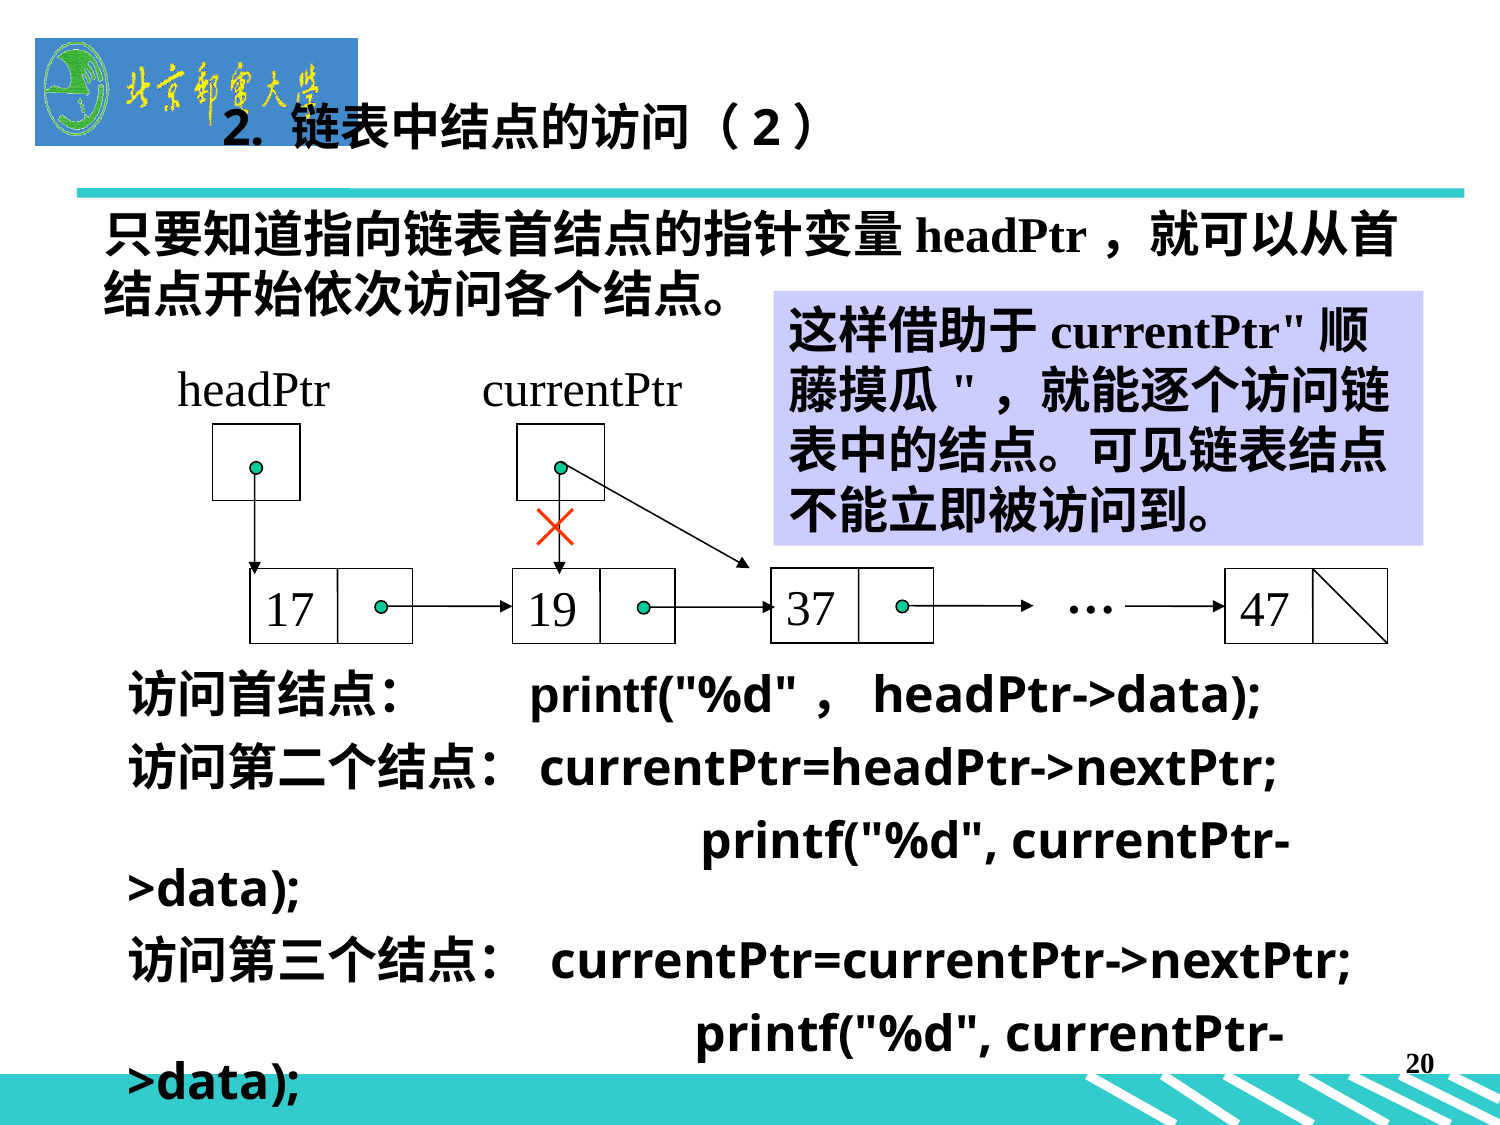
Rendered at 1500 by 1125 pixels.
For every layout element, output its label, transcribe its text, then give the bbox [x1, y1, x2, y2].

list 访问首结点： printf("%d"，headPtr->data); 访问第二个结点：currentPtr=headPtr->nextPtr; printf("%d", currentPtr->data); 访问第三个结点： currentPtr=currentPtr->nextPtr; printf("%d", currentPtr->data); [112, 666, 1388, 1047]
text_box … [1051, 556, 1164, 631]
text_box 20 [1137, 1037, 1450, 1113]
text_box [1125, 600, 1219, 613]
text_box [466, 348, 715, 575]
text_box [895, 599, 1034, 613]
text_box 这样借助于currentPtr"顺藤摸瓜"，就能逐个访问链表中的结点。可见链表结点不能立即被访问到。 [773, 290, 1424, 546]
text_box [637, 601, 765, 615]
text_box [162, 348, 363, 575]
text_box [249, 568, 413, 646]
picture [34, 37, 358, 146]
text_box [770, 567, 934, 645]
text_box [719, 550, 750, 569]
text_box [537, 508, 574, 545]
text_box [512, 582, 676, 646]
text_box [1224, 568, 1388, 646]
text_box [374, 600, 513, 614]
text_box 只要知道指向链表首结点的指针变量headPtr，就可以从首结点开始依次访问各个结点。 [88, 195, 1459, 331]
title 2. 链表中结点的访问（2） [207, 66, 1483, 185]
